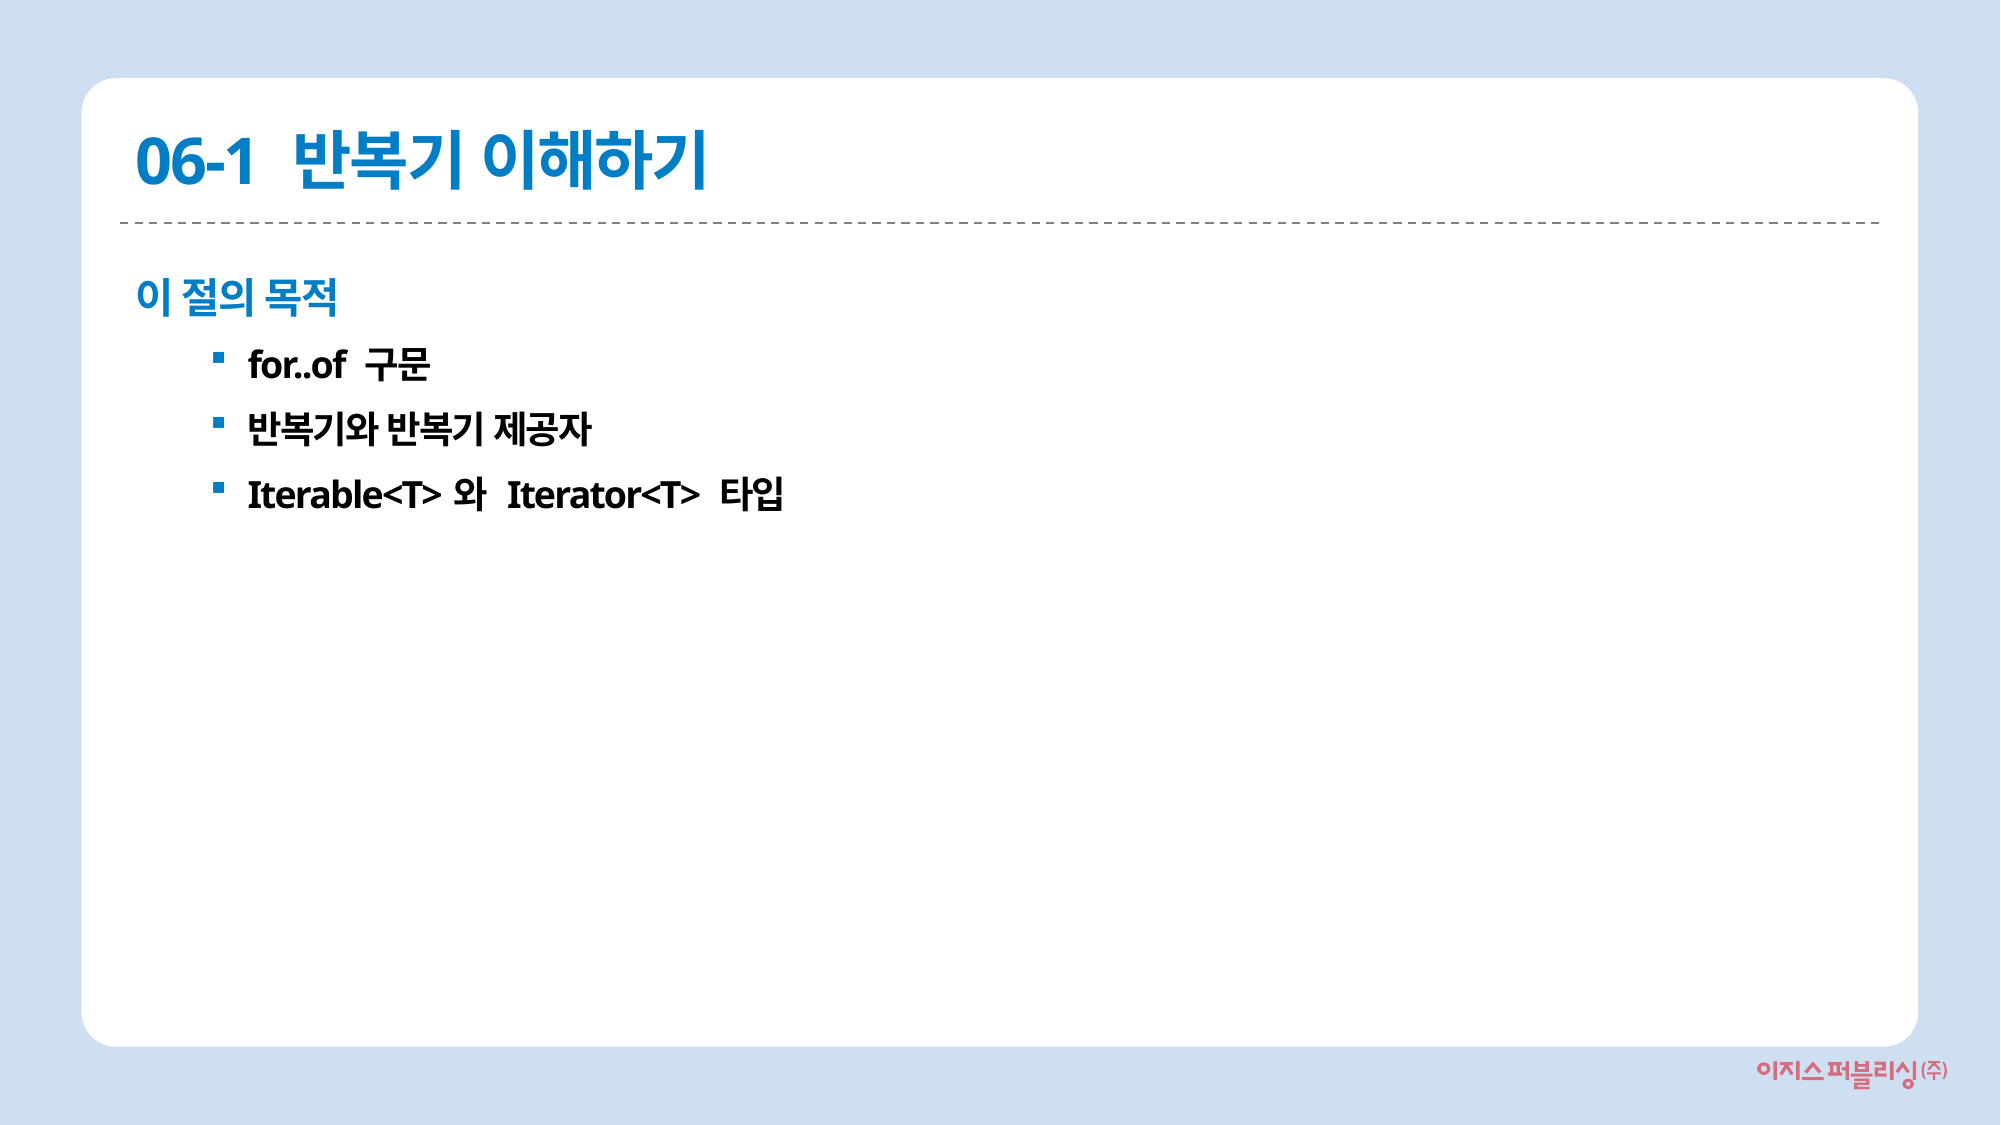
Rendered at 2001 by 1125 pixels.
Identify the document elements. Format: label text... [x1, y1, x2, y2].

list 이 절의 목적 for..of 구문 반복기와 반복기 제공자 Iterable<T>와 Iterator<T> 타입 [120, 257, 1951, 1009]
title 06-1 반복기 이해하기 [120, 109, 1880, 209]
